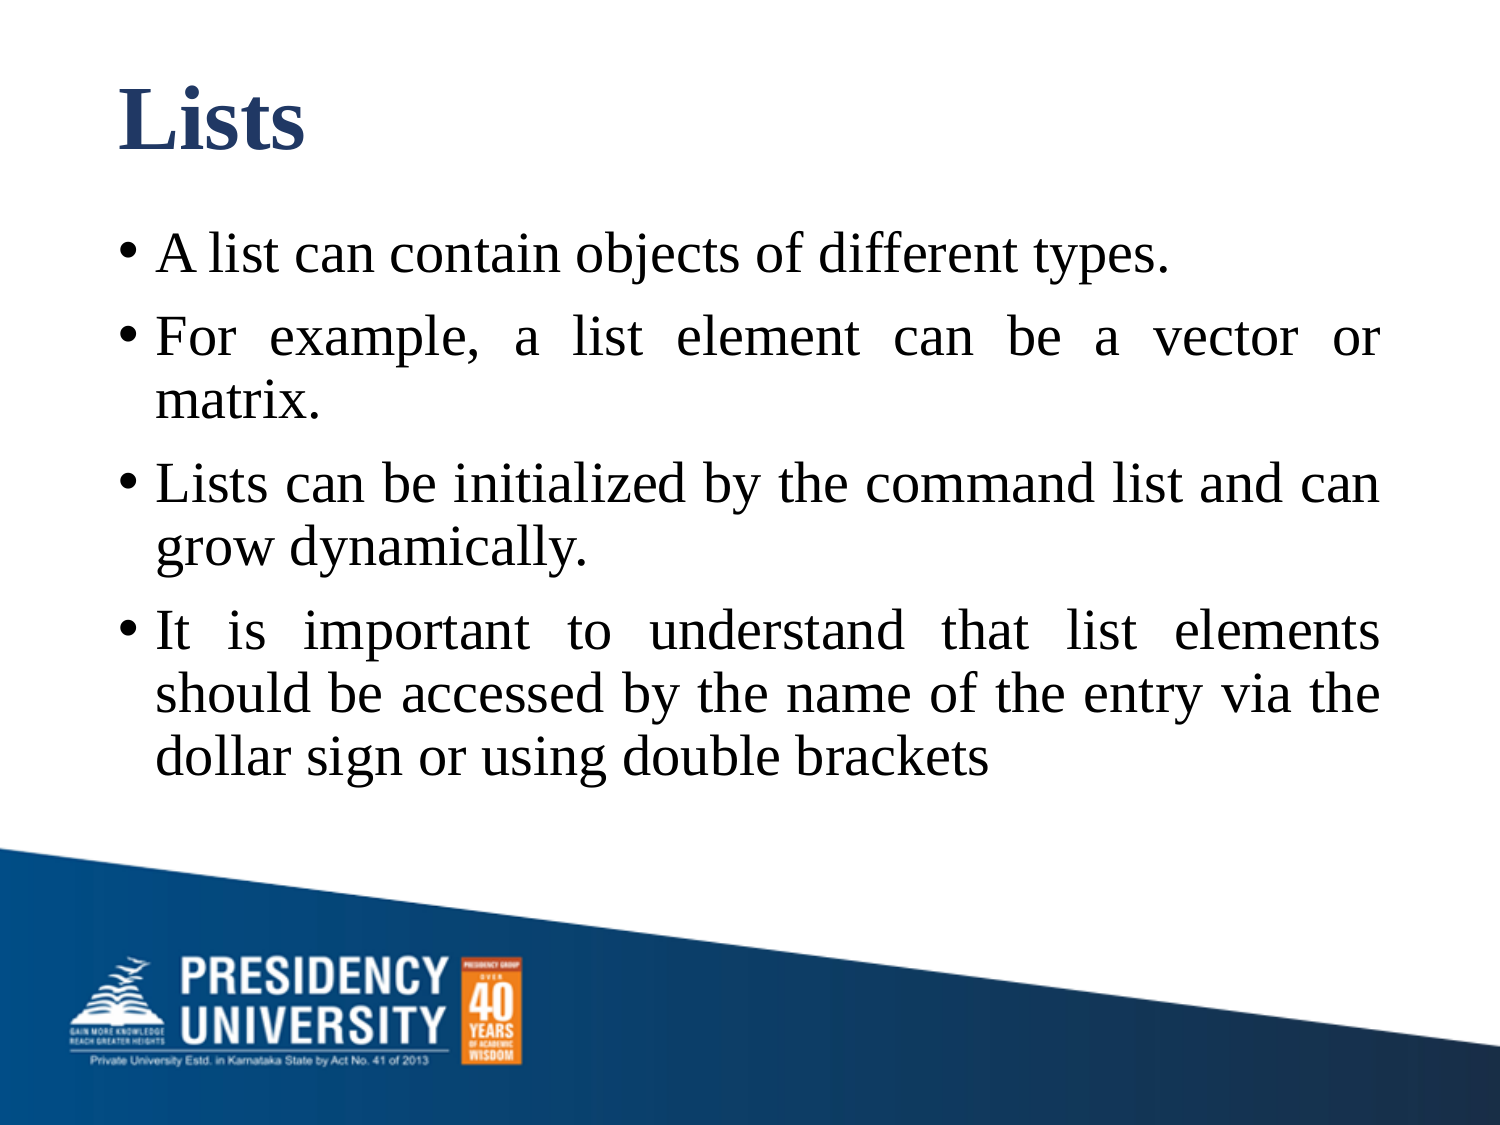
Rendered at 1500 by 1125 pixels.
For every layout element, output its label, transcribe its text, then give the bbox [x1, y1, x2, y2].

title Lists [103, 51, 1397, 188]
picture [0, 845, 1500, 1125]
list A list can contain objects of different types. For example, a list element can be a vector or matrix. Lists can be initialized by the command list and can grow dynamically. It is important to understand that list elements should be accessed by the name of the entry via the dollar sign or using double brackets [103, 214, 1397, 851]
